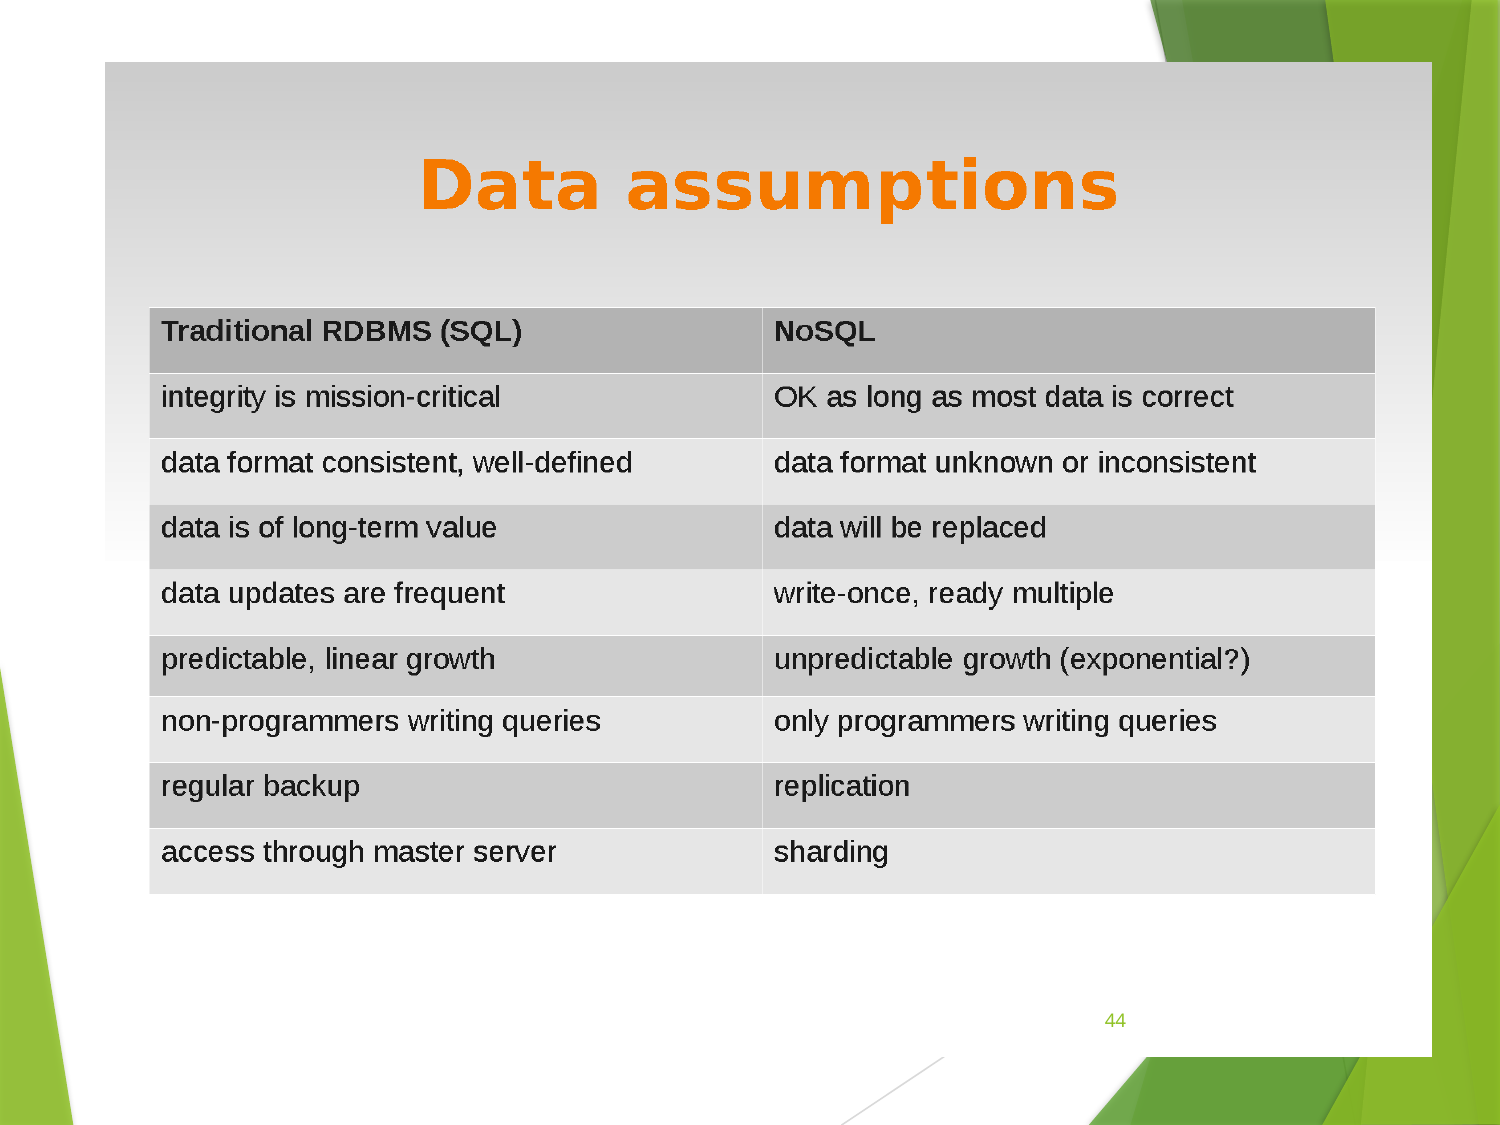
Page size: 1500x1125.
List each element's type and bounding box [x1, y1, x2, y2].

picture [104, 62, 1432, 1058]
